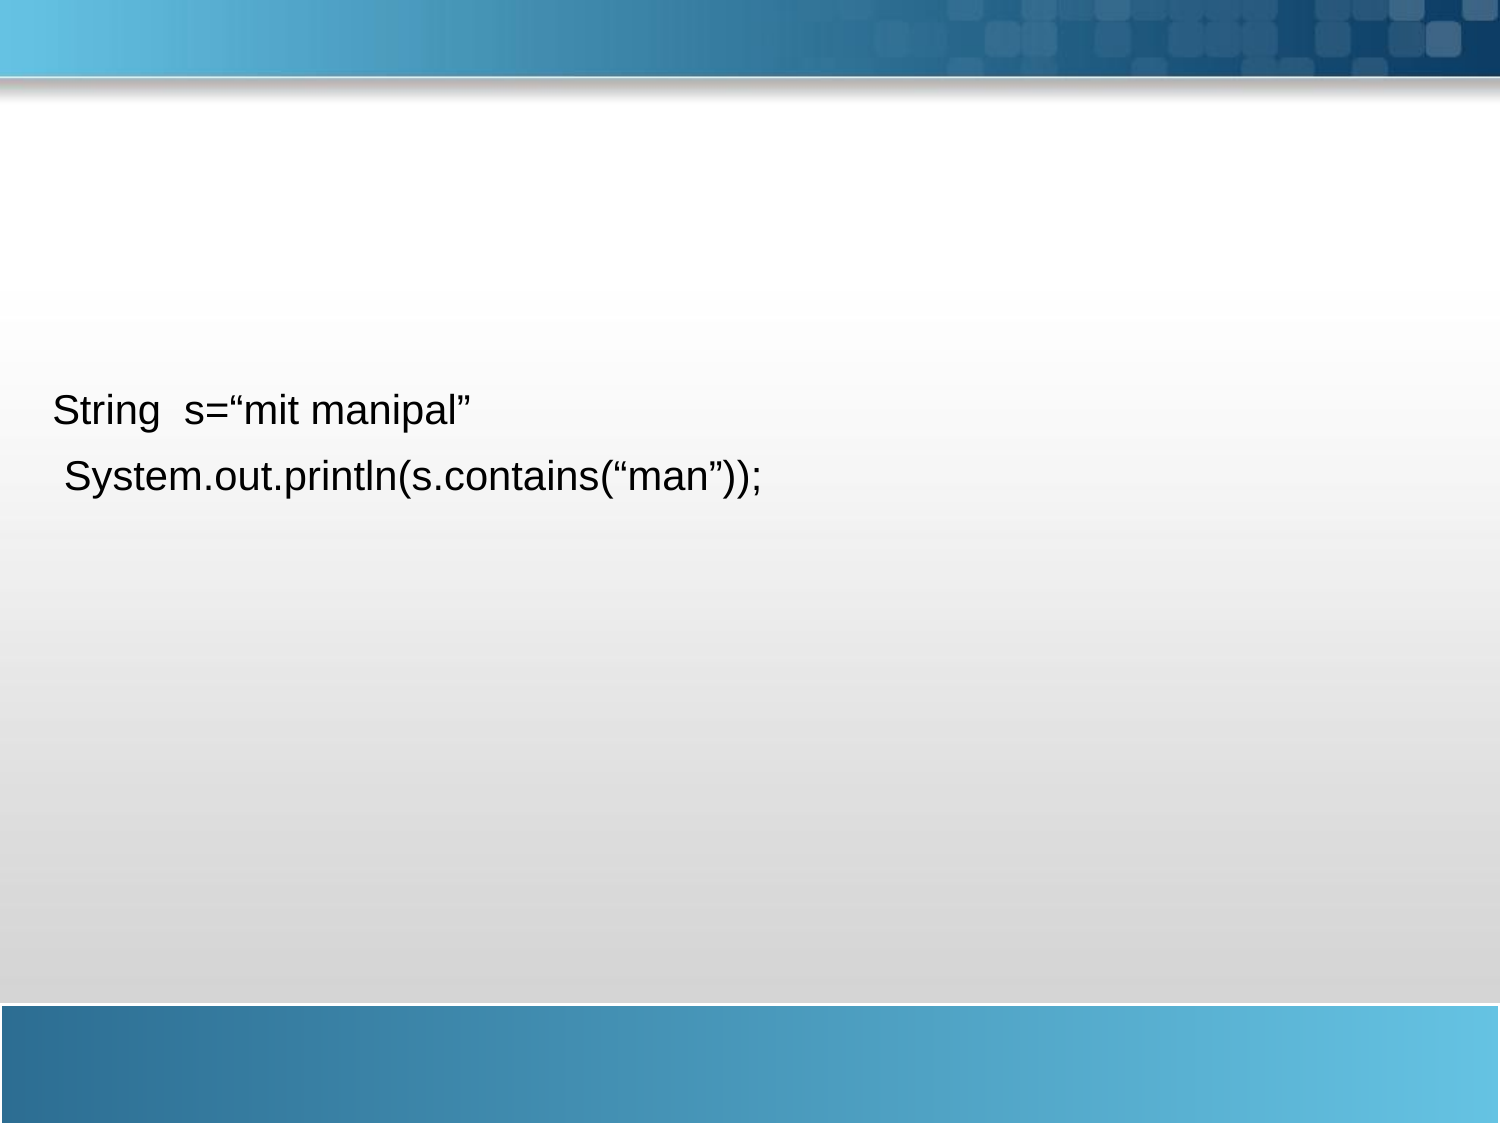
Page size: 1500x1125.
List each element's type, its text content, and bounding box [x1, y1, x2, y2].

list String s=“mit manipal” System.out.println(s.contains(“man”)); [52, 308, 1451, 550]
text_box [0, 1004, 1500, 1125]
picture [0, 0, 1500, 1004]
